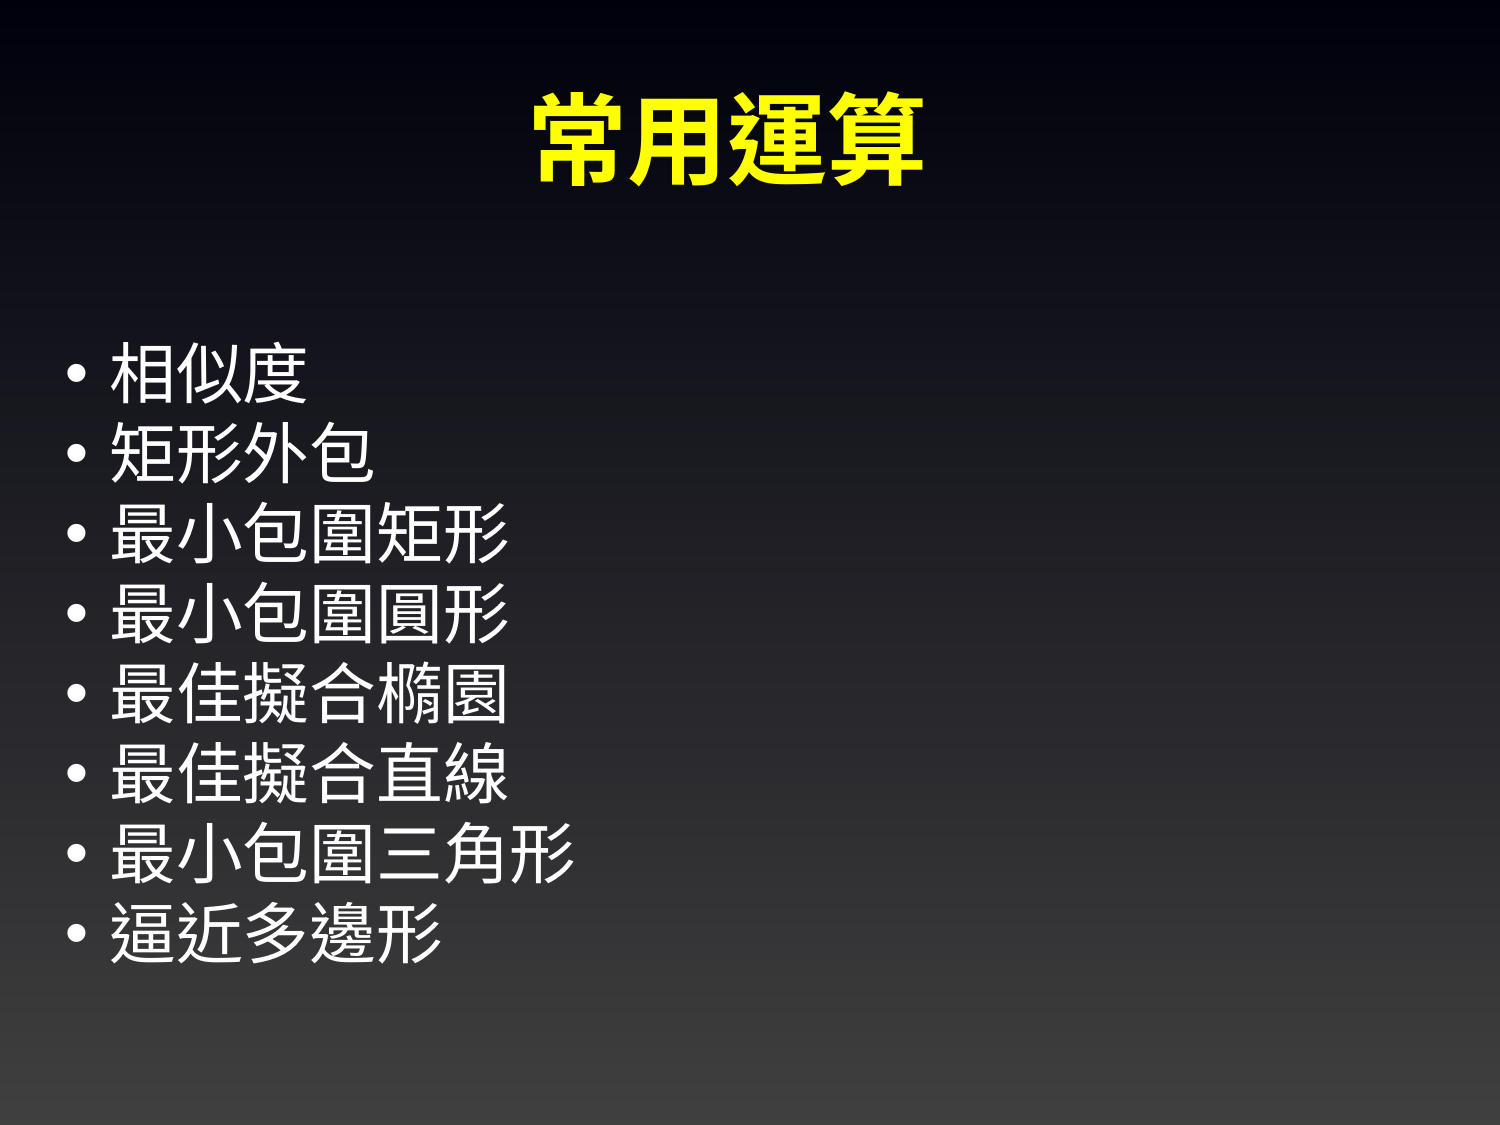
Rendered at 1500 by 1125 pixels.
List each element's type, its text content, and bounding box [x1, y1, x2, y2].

text_box 常用運算 [512, 49, 1500, 213]
text_box 相似度 矩形外包 最小包圍矩形 最小包圍圓形 最佳擬合橢園 最佳擬合直線 最小包圍三角形 逼近多邊形 [50, 324, 1450, 980]
